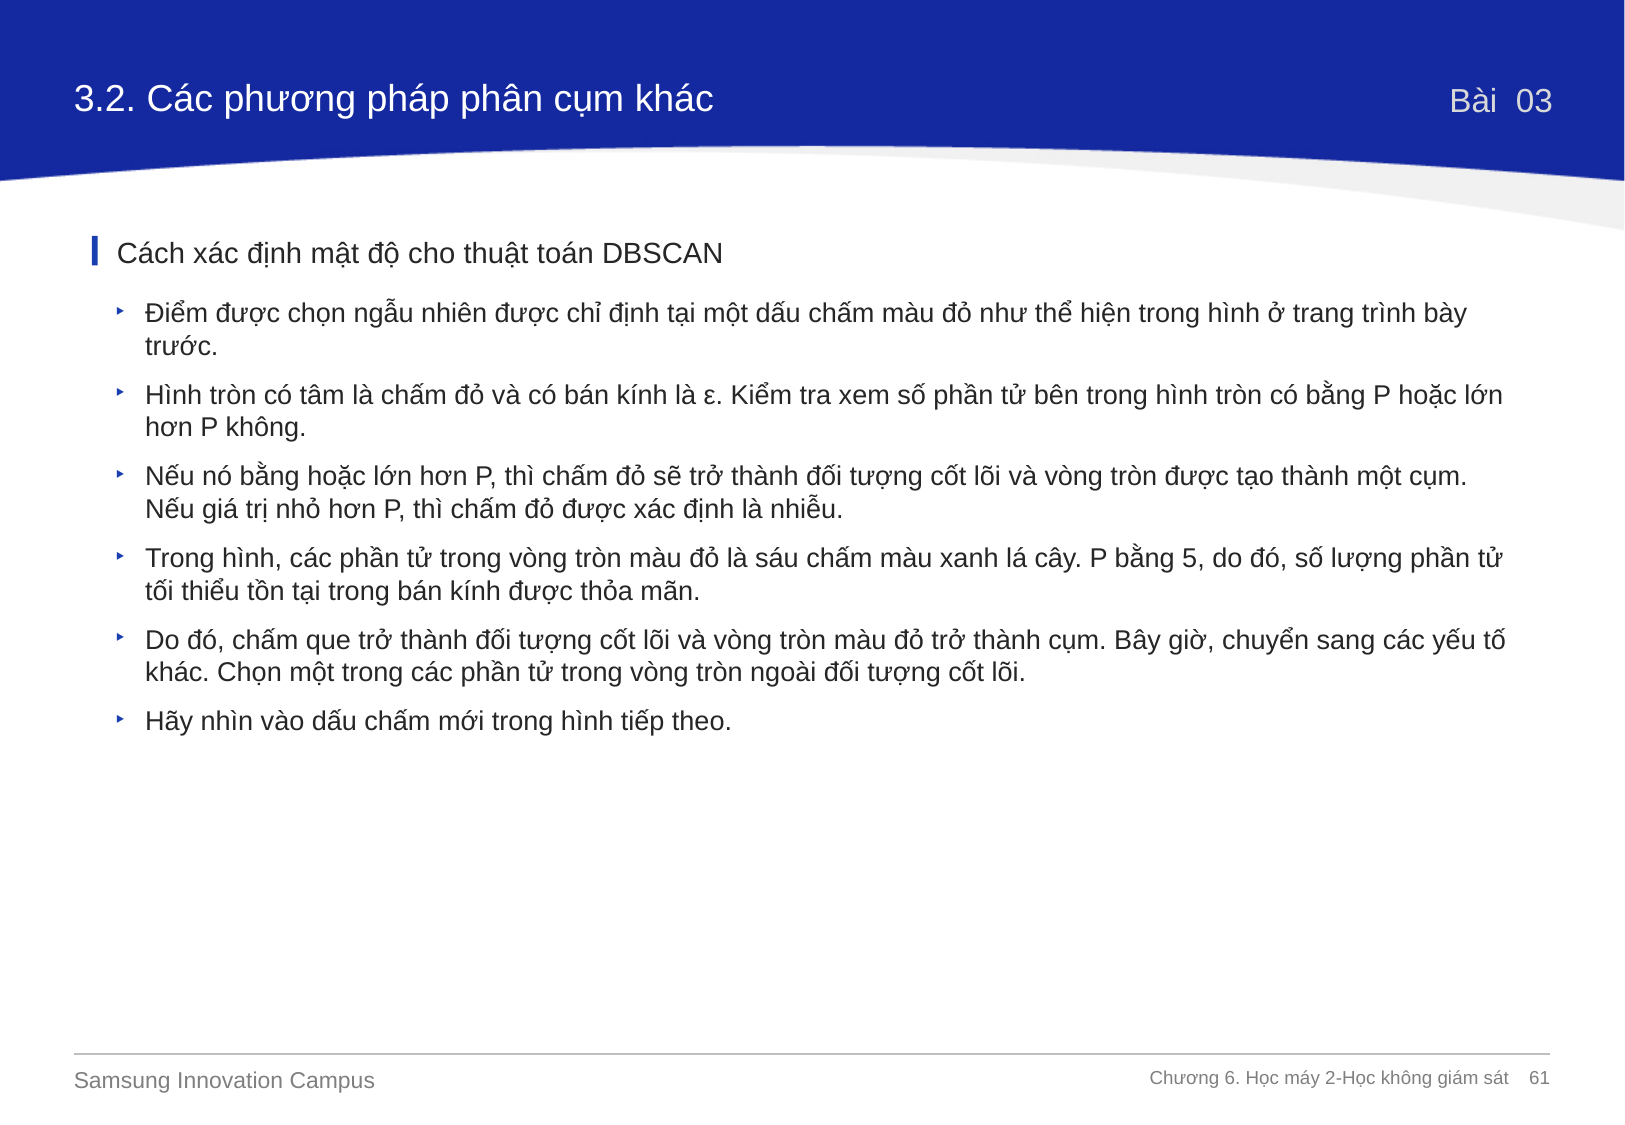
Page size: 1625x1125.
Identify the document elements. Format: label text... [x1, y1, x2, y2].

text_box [91, 233, 1533, 270]
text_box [73, 73, 1554, 120]
picture [0, 0, 1625, 1125]
text_box Điểm được chọn ngẫu nhiên được chỉ định tại một dấu chấm màu đỏ như thể hiện trong hình ở trang trình bày trước. Hình tròn có tâm là chấm đỏ và có bán kính là ε. Kiểm tra xem số phần tử bên trong hình tròn có bằng P hoặc lớn hơn P không. Nếu nó bằng hoặc lớn hơn P, thì chấm đỏ sẽ trở thành đối tượng cốt lõi và vòng tròn được tạo thành một cụm. Nếu giá trị nhỏ hơn P, thì chấm đỏ được xác định là nhiễu. Trong hình, các phần tử trong vòng tròn màu đỏ là sáu chấm màu xanh lá cây. P bằng 5, do đó, số lượng phần tử tối thiểu tồn tại trong bán kính được thỏa mãn. Do đó, chấm que trở thành đối tượng cốt lõi và vòng tròn màu đỏ trở thành cụm. Bây giờ, chuyển sang các yếu tố khác. Chọn một trong các phần tử trong vòng tròn ngoài đối tượng cốt lõi. Hãy nhìn vào dấu chấm mới trong hình tiếp theo. [115, 283, 1532, 748]
